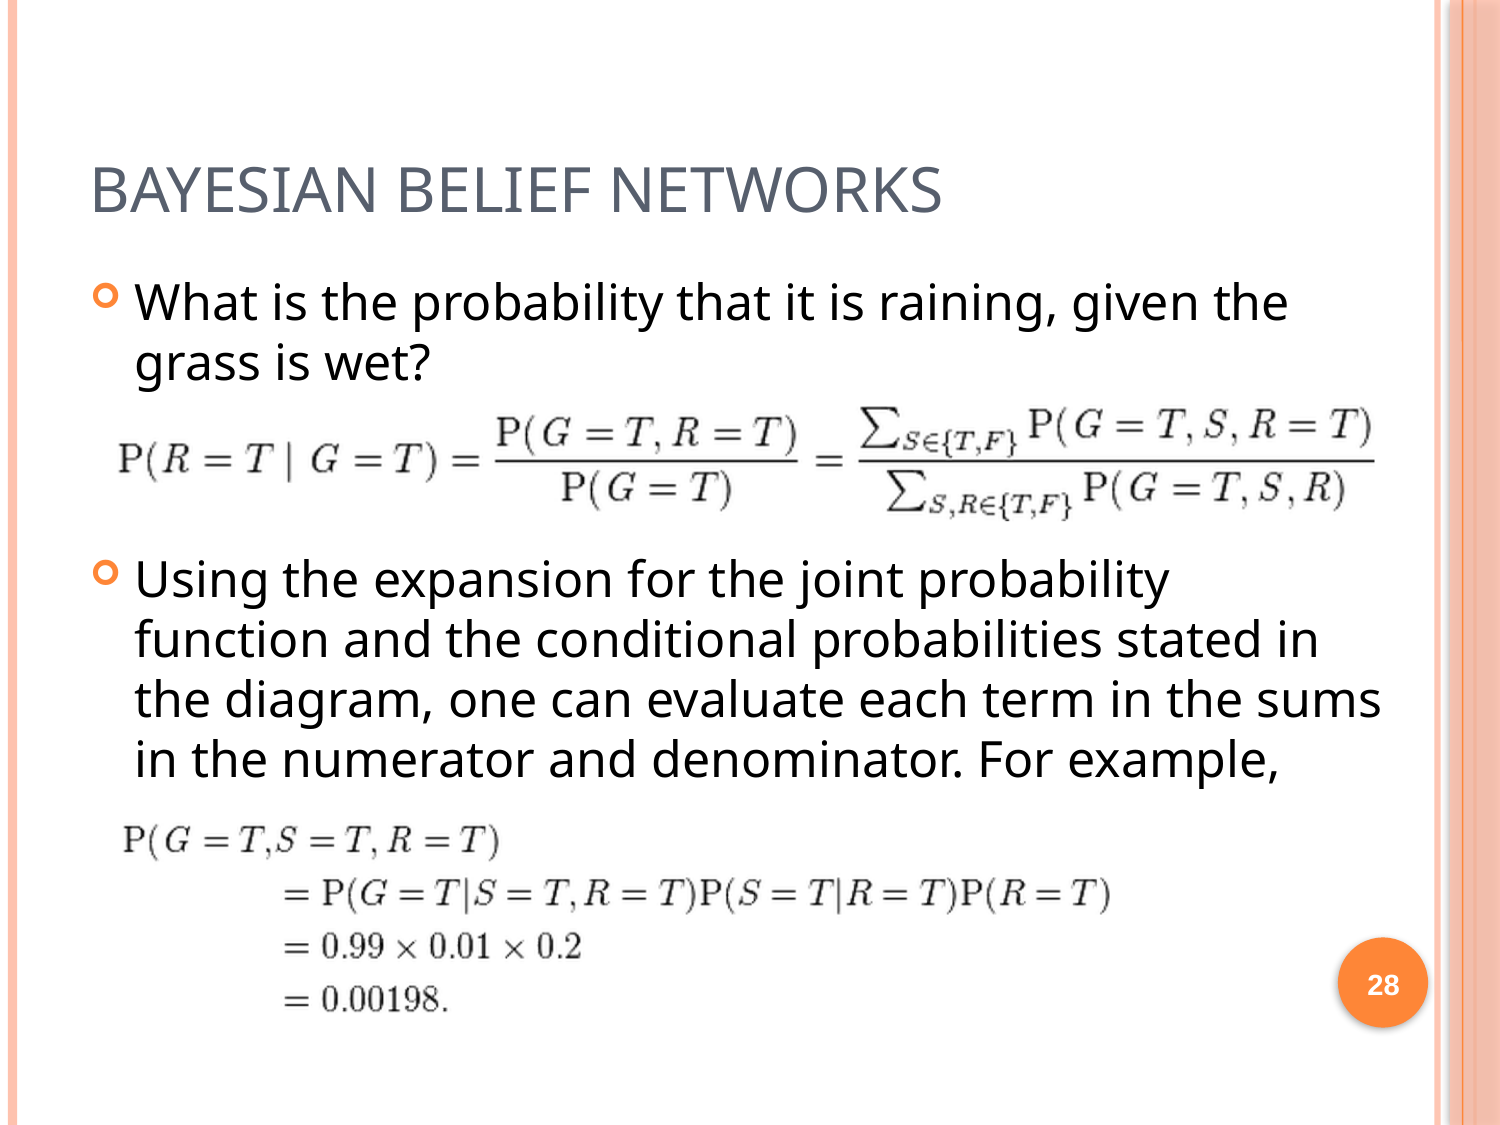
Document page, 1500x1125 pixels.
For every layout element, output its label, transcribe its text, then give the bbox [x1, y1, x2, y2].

slide_number 28 [1333, 940, 1434, 1026]
title Bayesian Belief Networks [75, 45, 1300, 233]
list What is the probability that it is raining, given the grass is wet? Using the expansion for the joint probability function and the conditional probabilities stated in the diagram, one can evaluate each term in the sums in the numerator and denominator. For example, [74, 262, 1424, 1063]
picture [99, 396, 1421, 528]
picture [111, 809, 1147, 1028]
